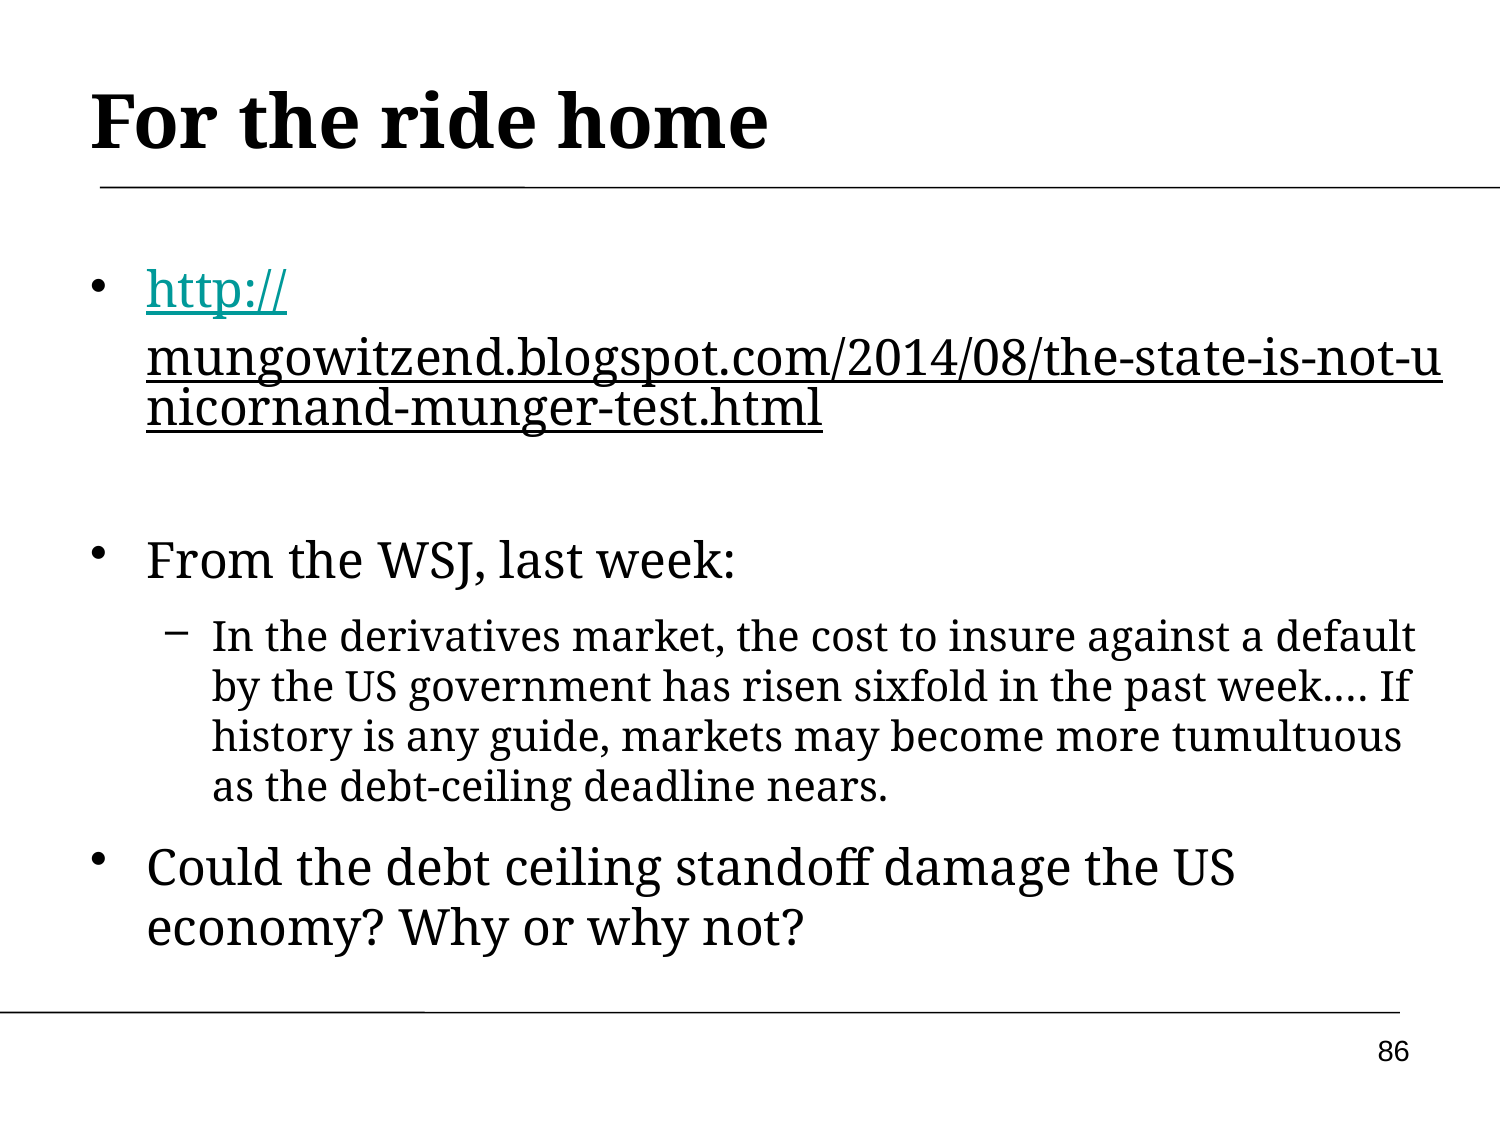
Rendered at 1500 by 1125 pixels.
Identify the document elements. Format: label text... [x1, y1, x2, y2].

list http://mungowitzend.blogspot.com/2014/08/the-state-is-not-unicornand-munger-test.html From the WSJ, last week: In the derivatives market, the cost to insure against a default by the US government has risen sixfold in the past week.… If history is any guide, markets may become more tumultuous as the debt-ceiling deadline nears. Could the debt ceiling standoff damage the US economy? Why or why not? [74, 249, 1463, 993]
slide_number 86 [1074, 1024, 1426, 1103]
title For the ride home [74, 49, 1426, 188]
